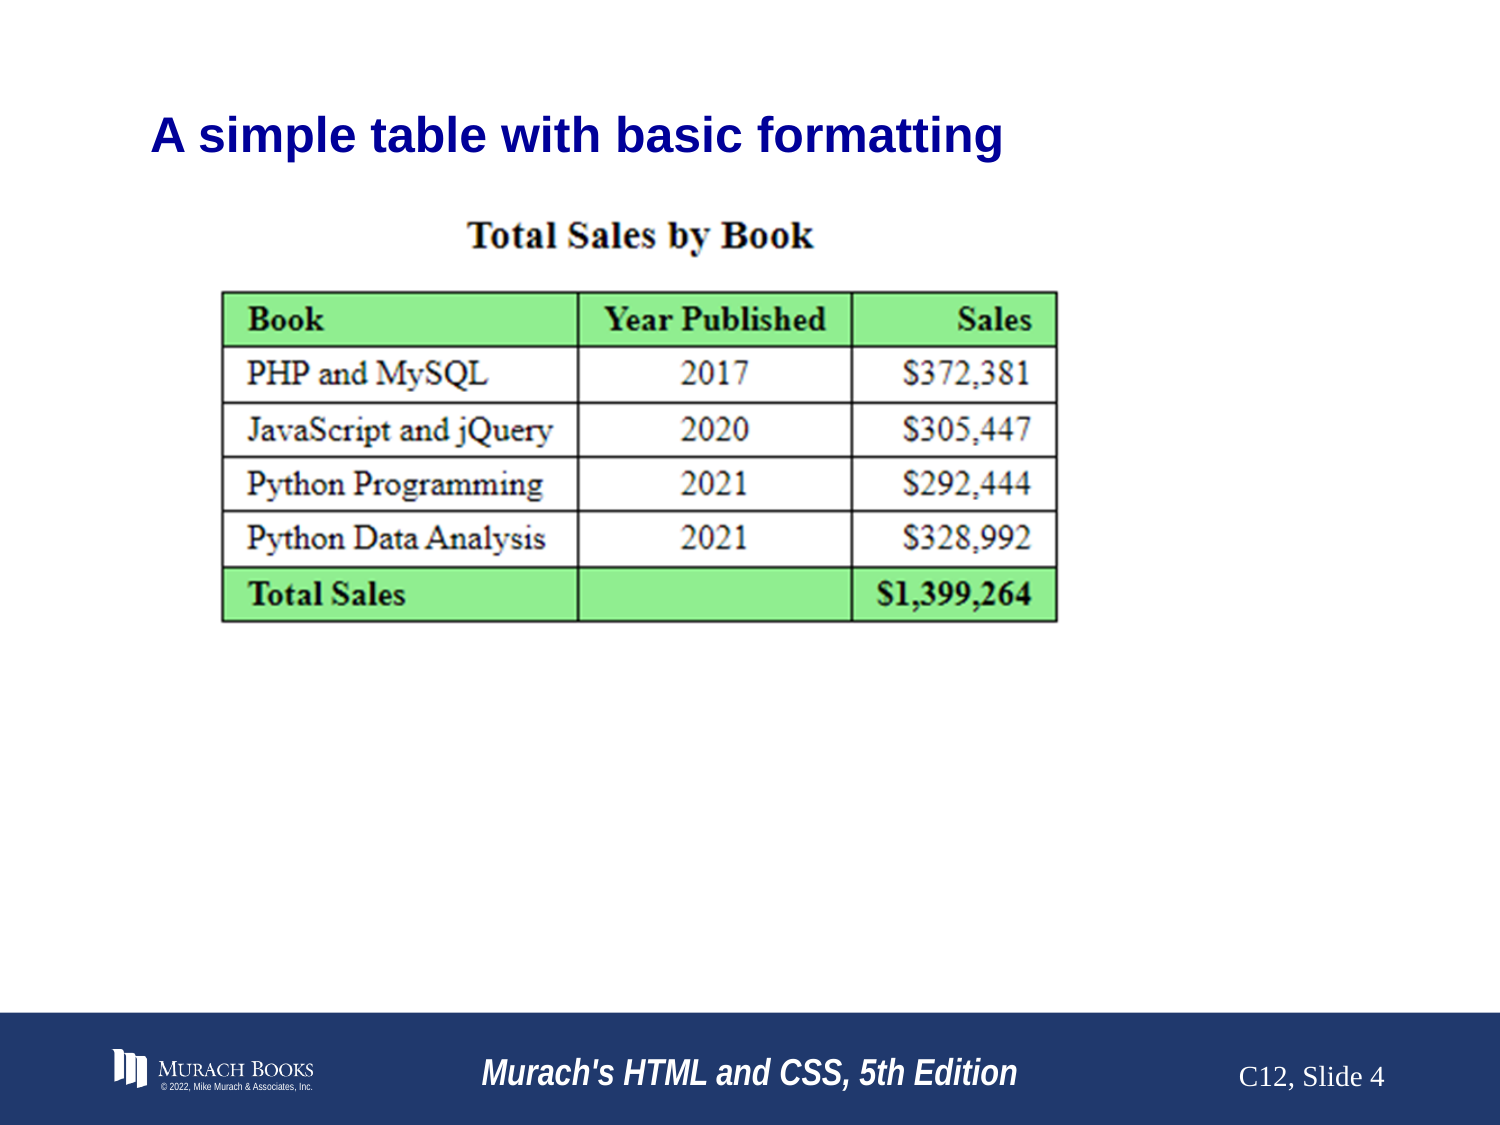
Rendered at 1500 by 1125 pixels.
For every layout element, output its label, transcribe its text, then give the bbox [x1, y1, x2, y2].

slide_number Murach's HTML and CSS, 5th Edition [463, 1025, 1050, 1100]
slide_number C12, Slide ‹#› [1087, 1025, 1400, 1100]
footer © 2022, Mike Murach & Associates, Inc. [12, 1025, 463, 1100]
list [199, 207, 1076, 642]
title A simple table with basic formatting [150, 38, 1350, 227]
